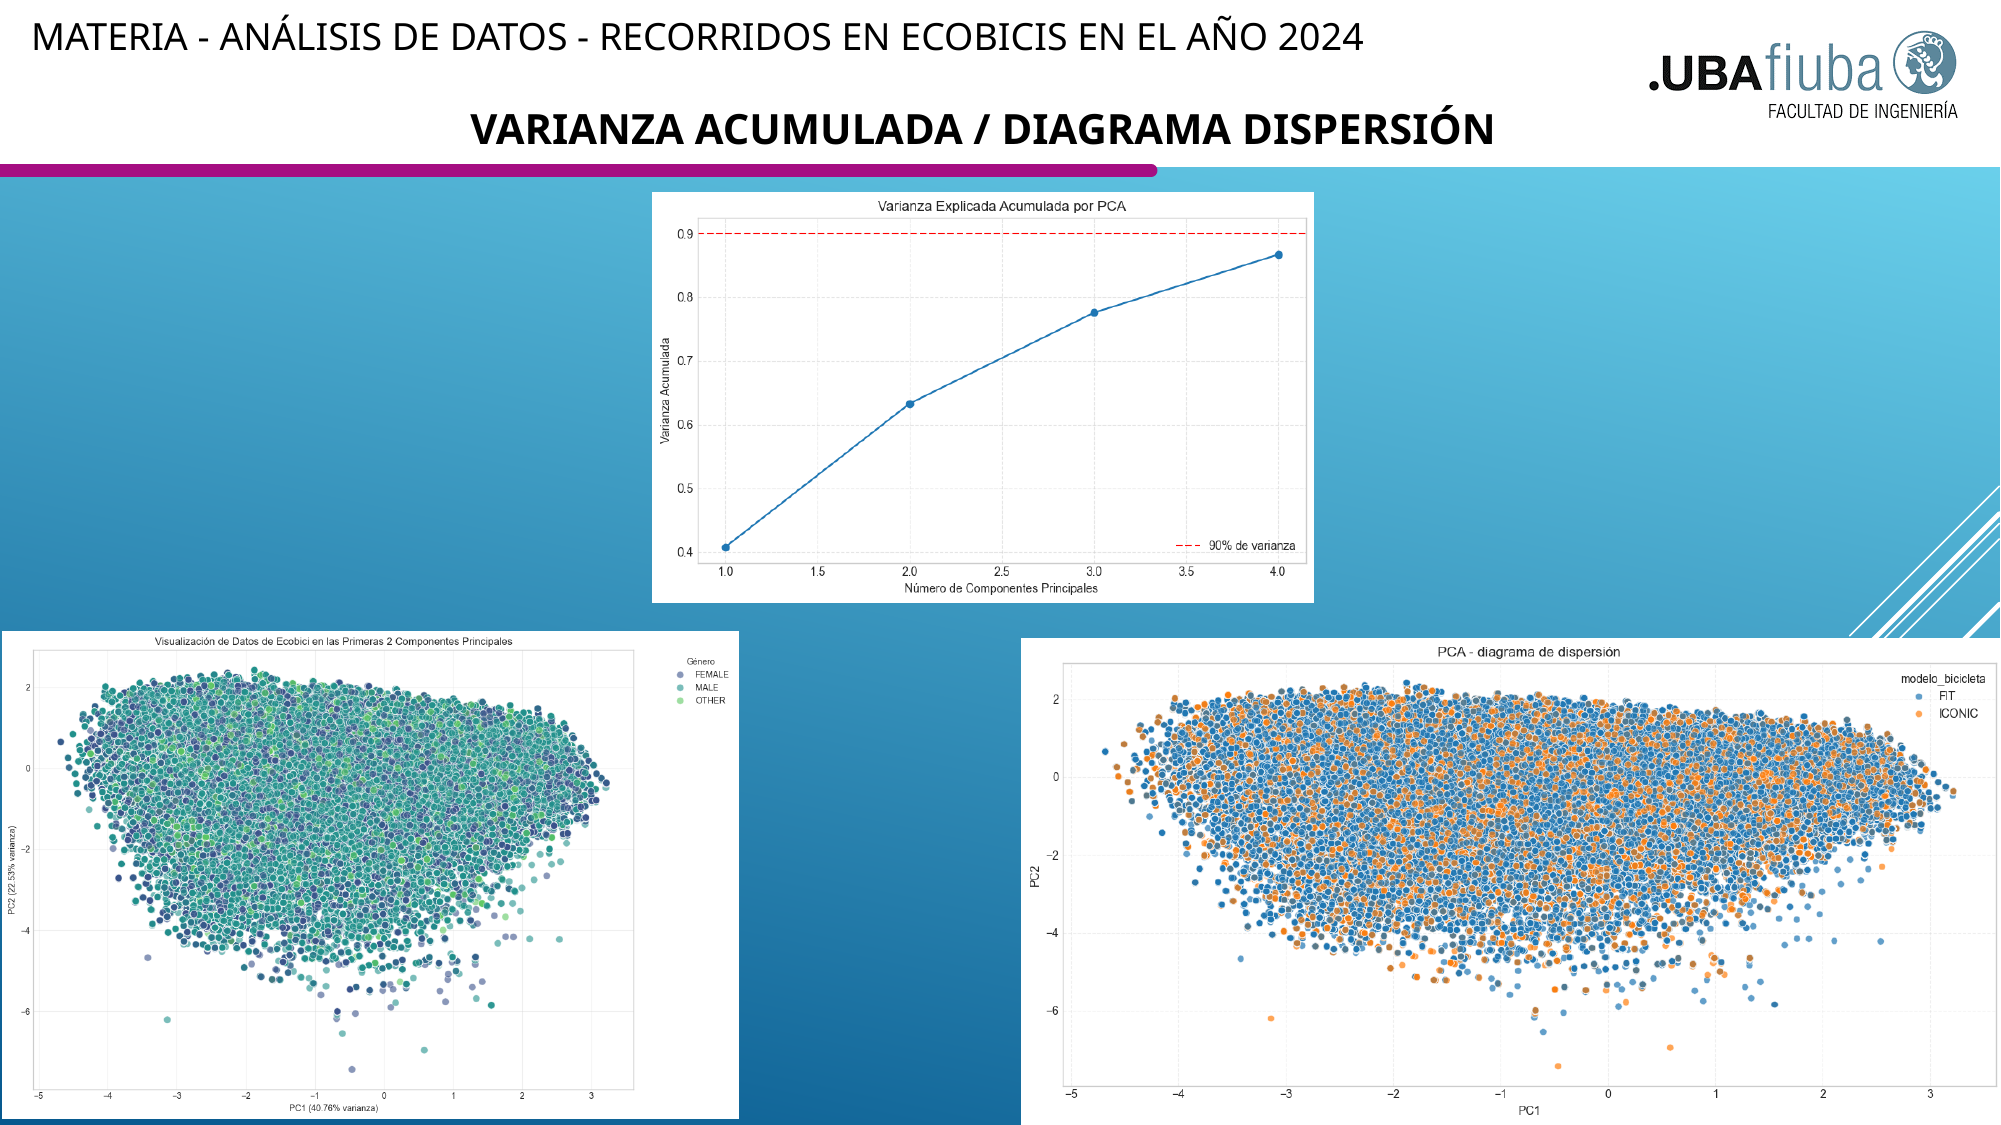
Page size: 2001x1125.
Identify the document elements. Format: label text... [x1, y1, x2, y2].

text_box Materia - Análisis de Datos - Recorridos en Ecobicis en el año 2024 Varianza acumulada / diagrama dispersión [16, 6, 1972, 161]
picture [652, 192, 1314, 603]
picture [2, 631, 739, 1120]
picture [1622, 5, 1984, 145]
picture [1021, 638, 2000, 1125]
text_box [0, 0, 2000, 168]
